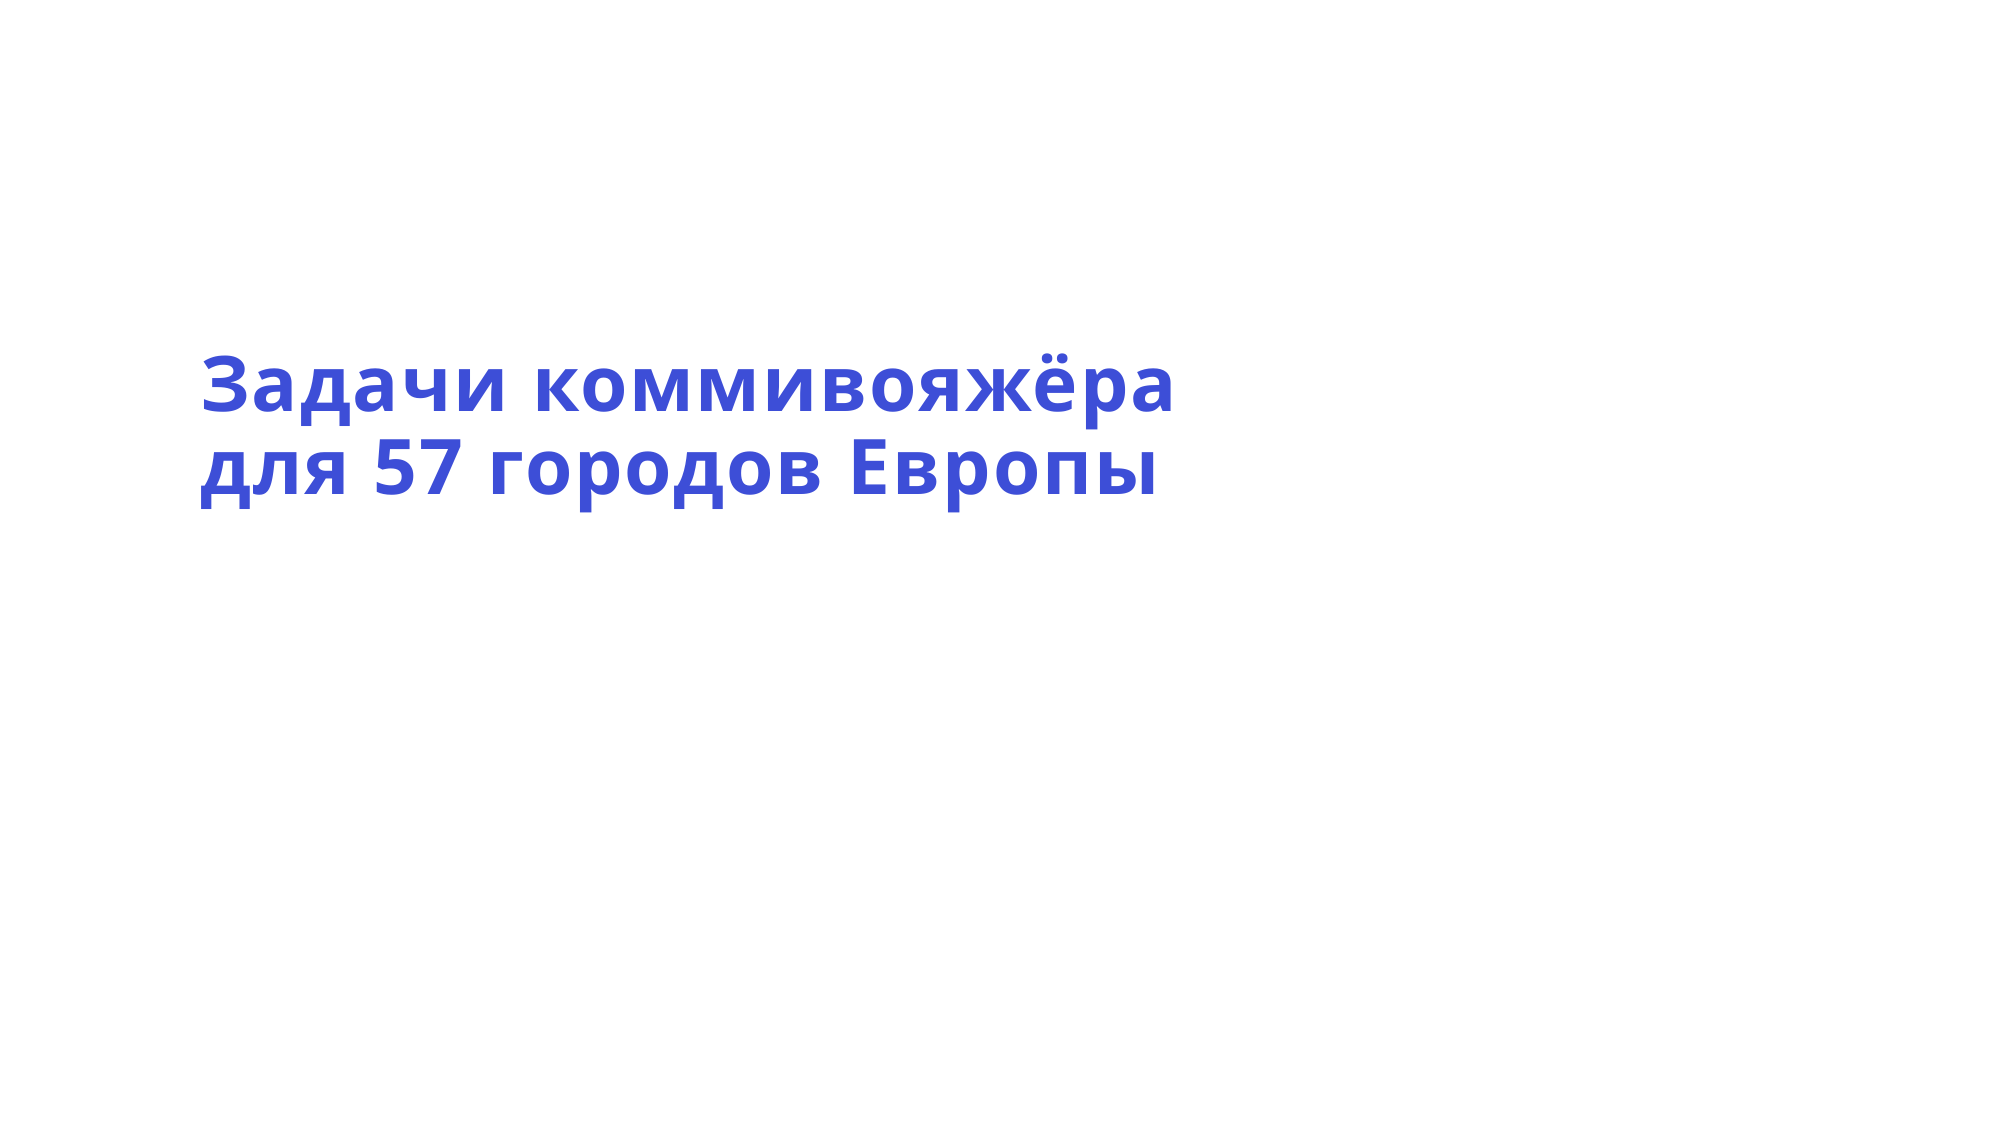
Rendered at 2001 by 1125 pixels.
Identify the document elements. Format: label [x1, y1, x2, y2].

text_box [185, 338, 1260, 585]
